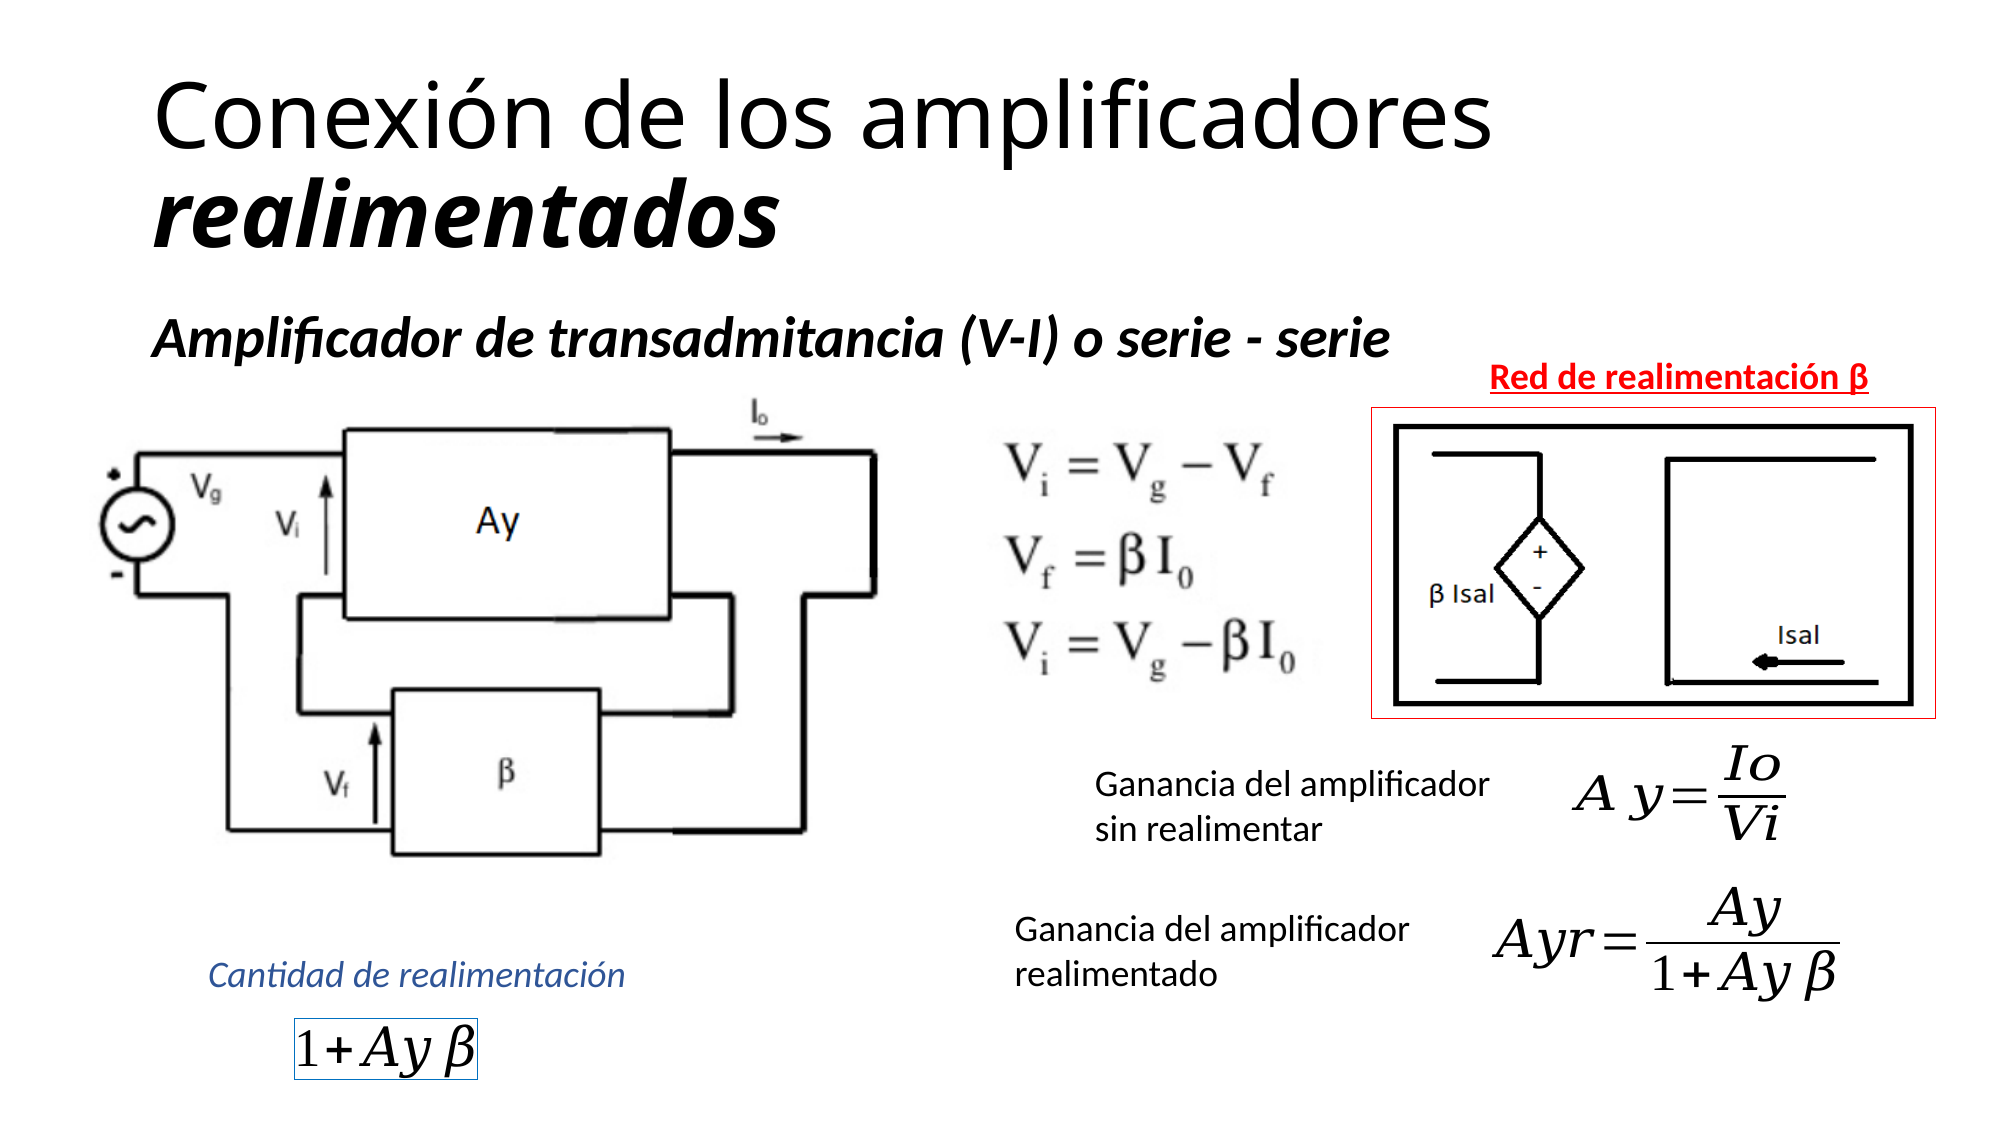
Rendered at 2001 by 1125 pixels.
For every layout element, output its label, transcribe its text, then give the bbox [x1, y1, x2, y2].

text_box Red de realimentación β [1474, 344, 1884, 404]
text_box Ganancia del amplificador sin realimentar [1079, 751, 1513, 857]
list Amplificador de transadmitancia (V-I) o serie - serie [137, 299, 1863, 1014]
title Conexión de los amplificadores realimentados [137, 59, 1863, 278]
picture [1371, 407, 1936, 719]
picture [960, 407, 1344, 710]
picture [85, 388, 920, 897]
text_box Cantidad de realimentación [193, 942, 642, 1003]
text_box Ganancia del amplificador realimentado [999, 896, 1433, 1001]
